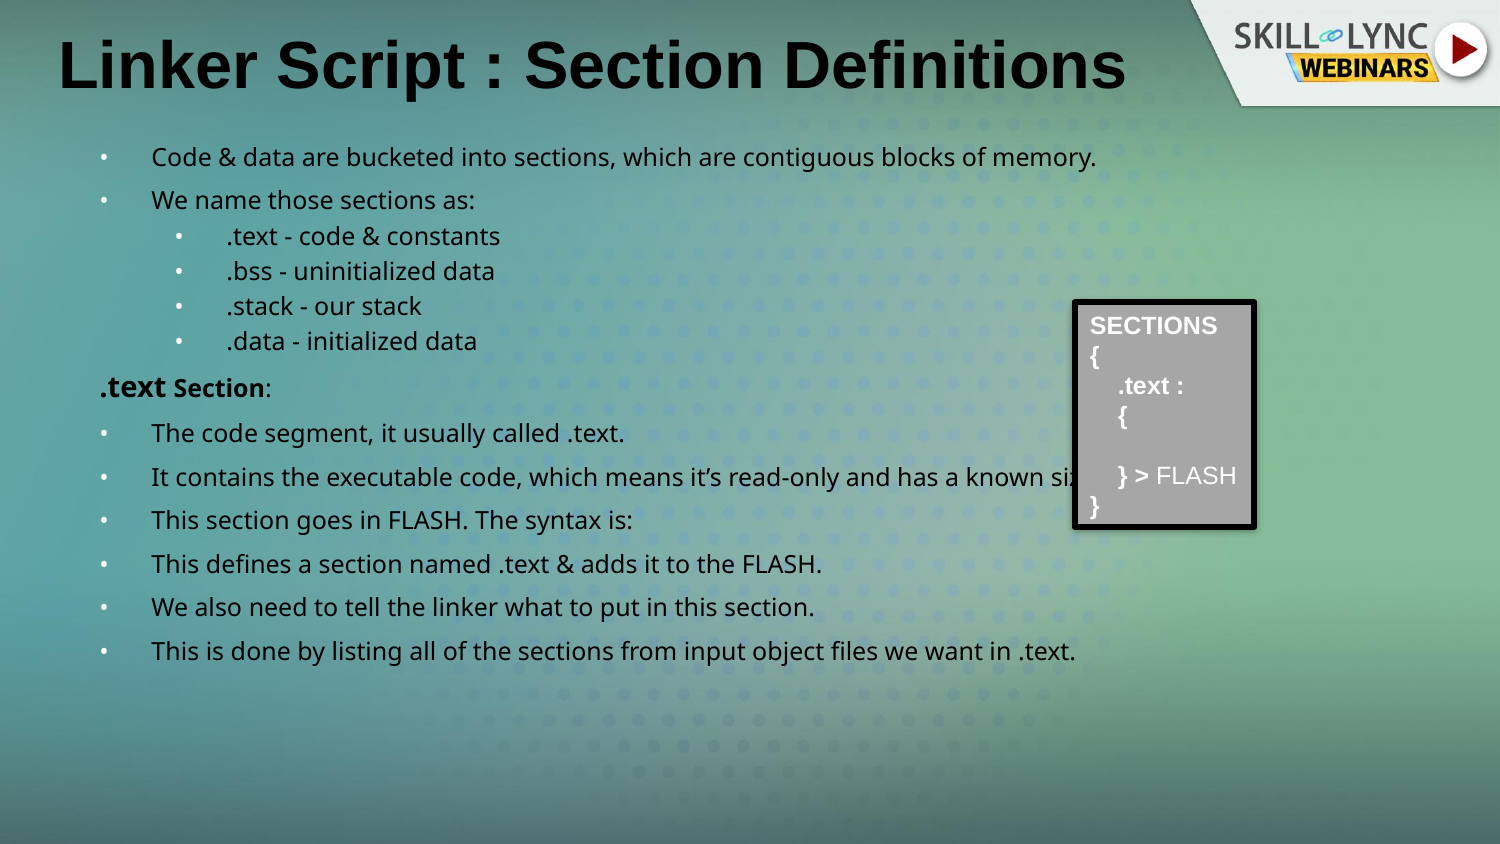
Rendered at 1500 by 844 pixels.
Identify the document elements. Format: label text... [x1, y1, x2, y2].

title Linker Script : Section Definitions [47, 25, 1341, 121]
picture [0, 0, 1500, 844]
text_box SECTIONS { .text : { } > FLASH } [1072, 299, 1257, 530]
list Code & data are bucketed into sections, which are contiguous blocks of memory. We name those sections as: .text - code & constants .bss - uninitialized data .stack - our stack .data - initialized data .text Section: The code segment, it usually called .text. It contains the executable code, which means it’s read-only and has a known size. This section goes in FLASH. The syntax is: This defines a section named .text & adds it to the FLASH. We also need to tell the linker what to put in this section. This is done by listing all of the sections from input object files we want in .text. [65, 139, 1452, 778]
